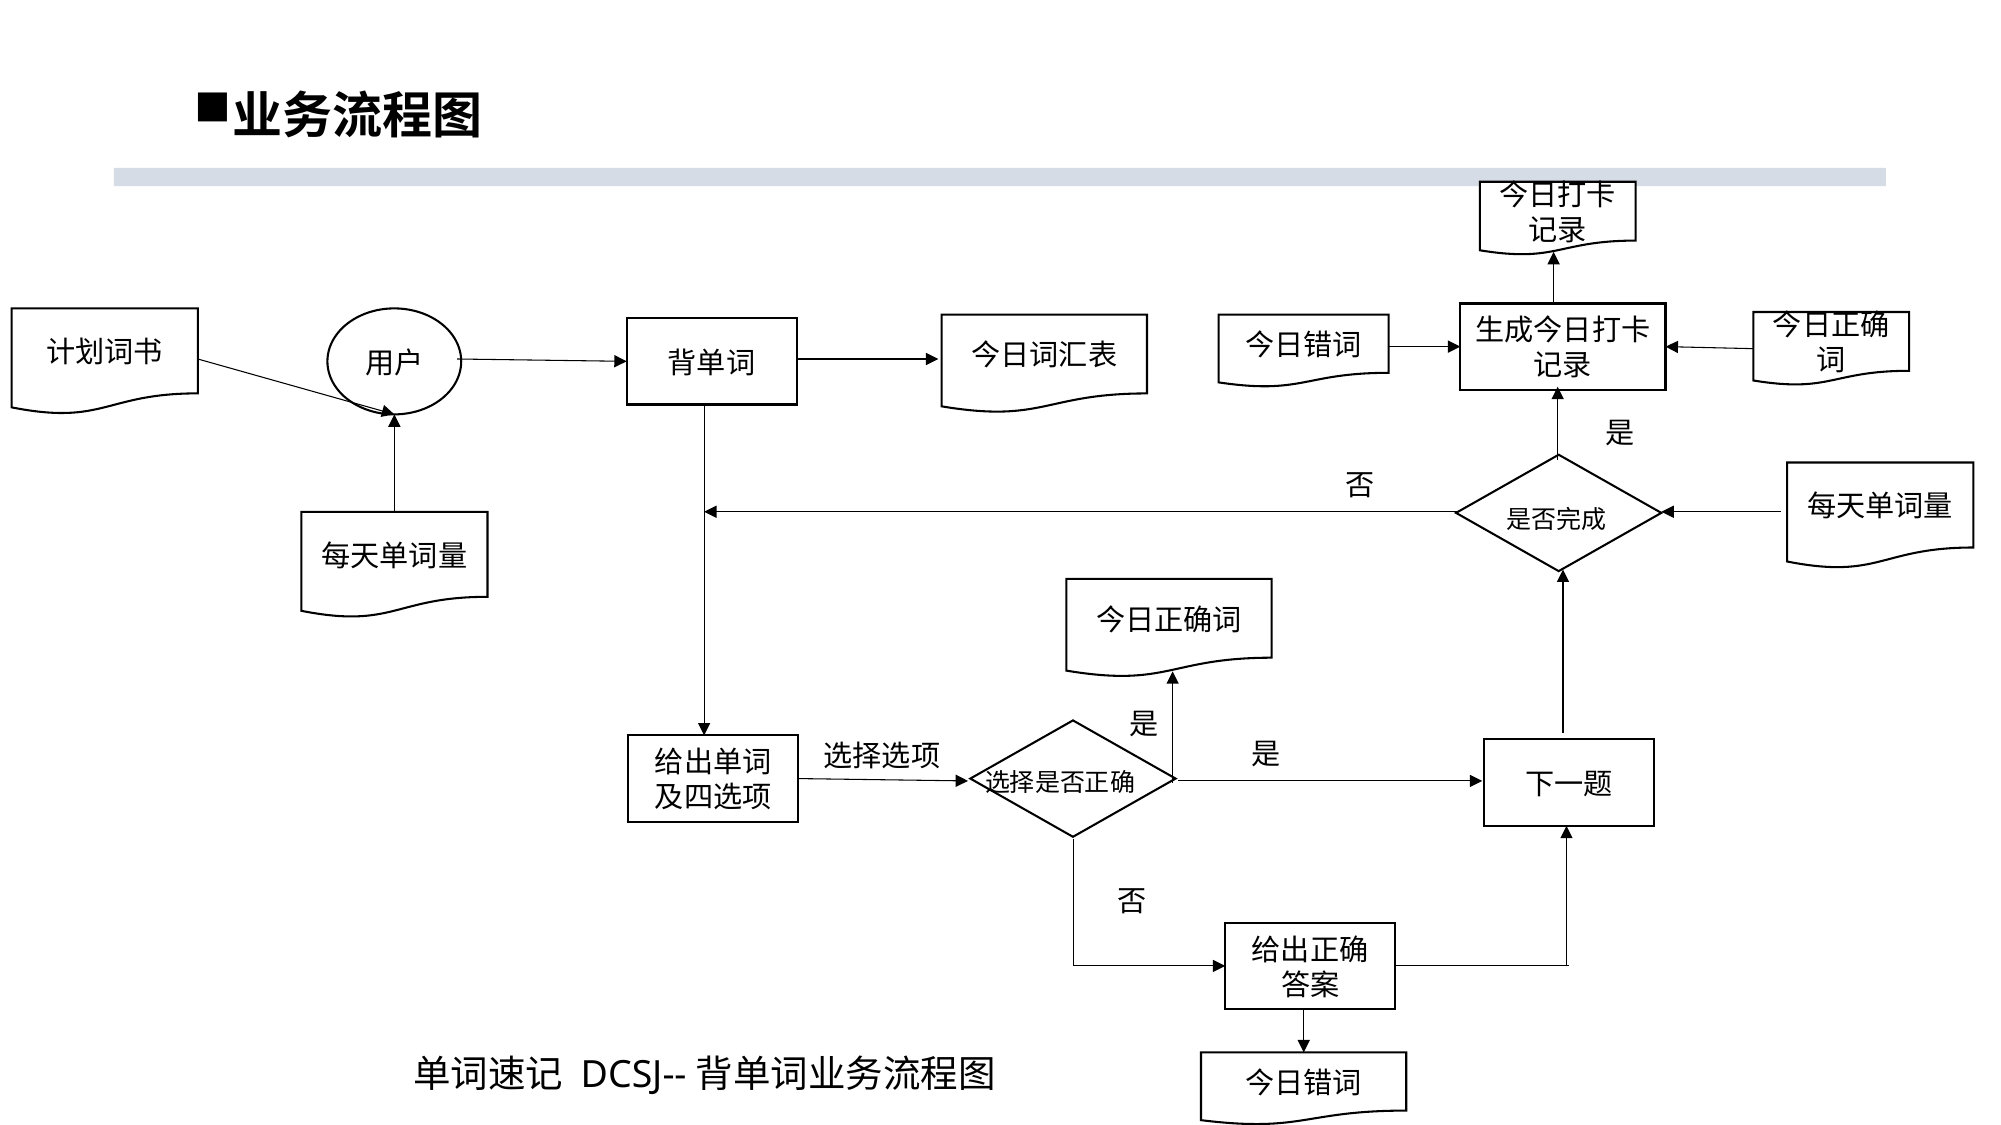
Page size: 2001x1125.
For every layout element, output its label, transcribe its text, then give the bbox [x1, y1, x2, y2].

title 业务流程图 [114, 0, 1886, 152]
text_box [11, 181, 1974, 1125]
